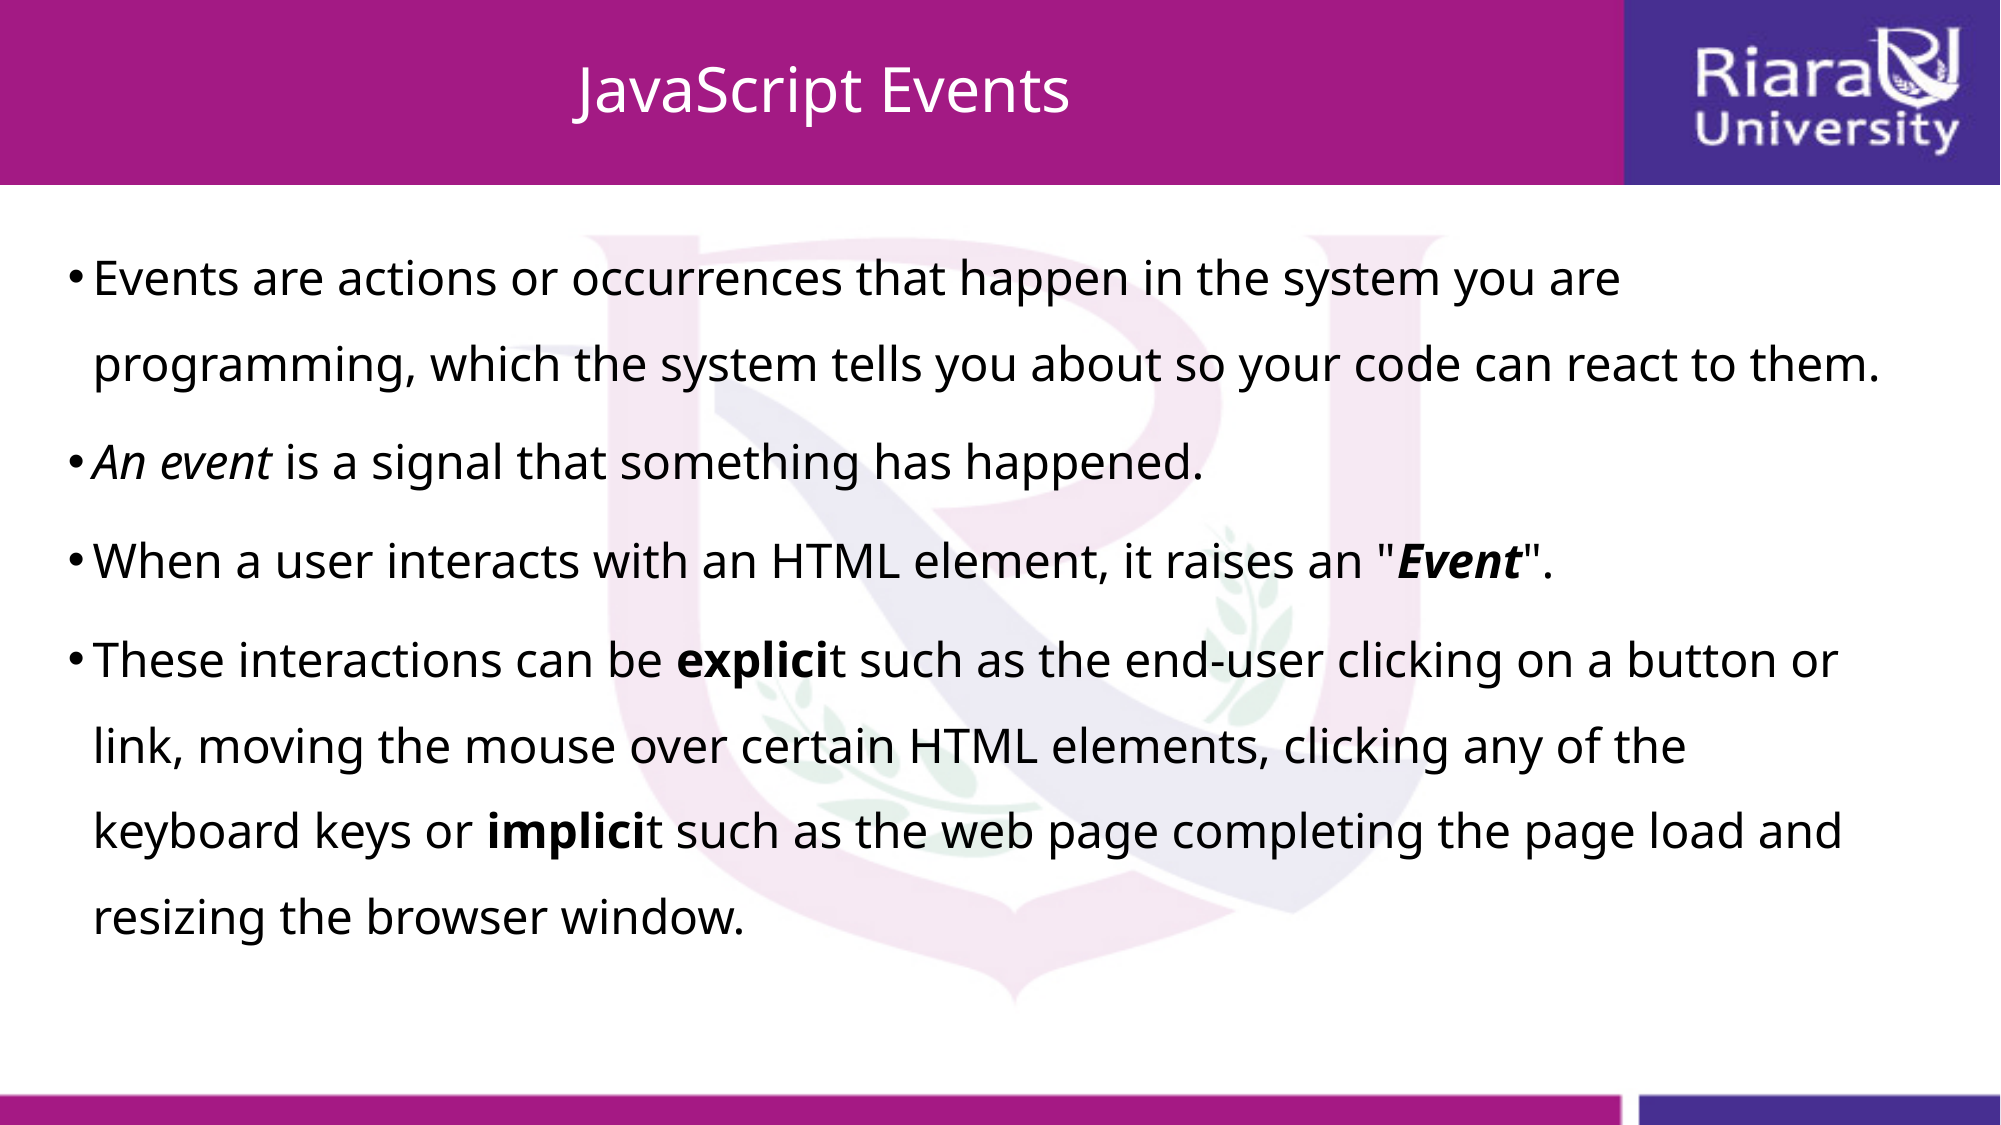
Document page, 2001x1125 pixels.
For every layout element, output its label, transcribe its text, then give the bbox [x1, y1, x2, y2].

picture [0, 0, 2001, 1125]
title JavaScript Events [11, 0, 1638, 185]
list Events are actions or occurrences that happen in the system you are programming, which the system tells you about so your code can react to them. An event is a signal that something has happened. When a user interacts with an HTML element, it raises an "Event". These interactions can be explicit such as the end-user clicking on a button or link, moving the mouse over certain HTML elements, clicking any of the keyboard keys or implicit such as the web page completing the page load and resizing the browser window. [52, 211, 1901, 1043]
